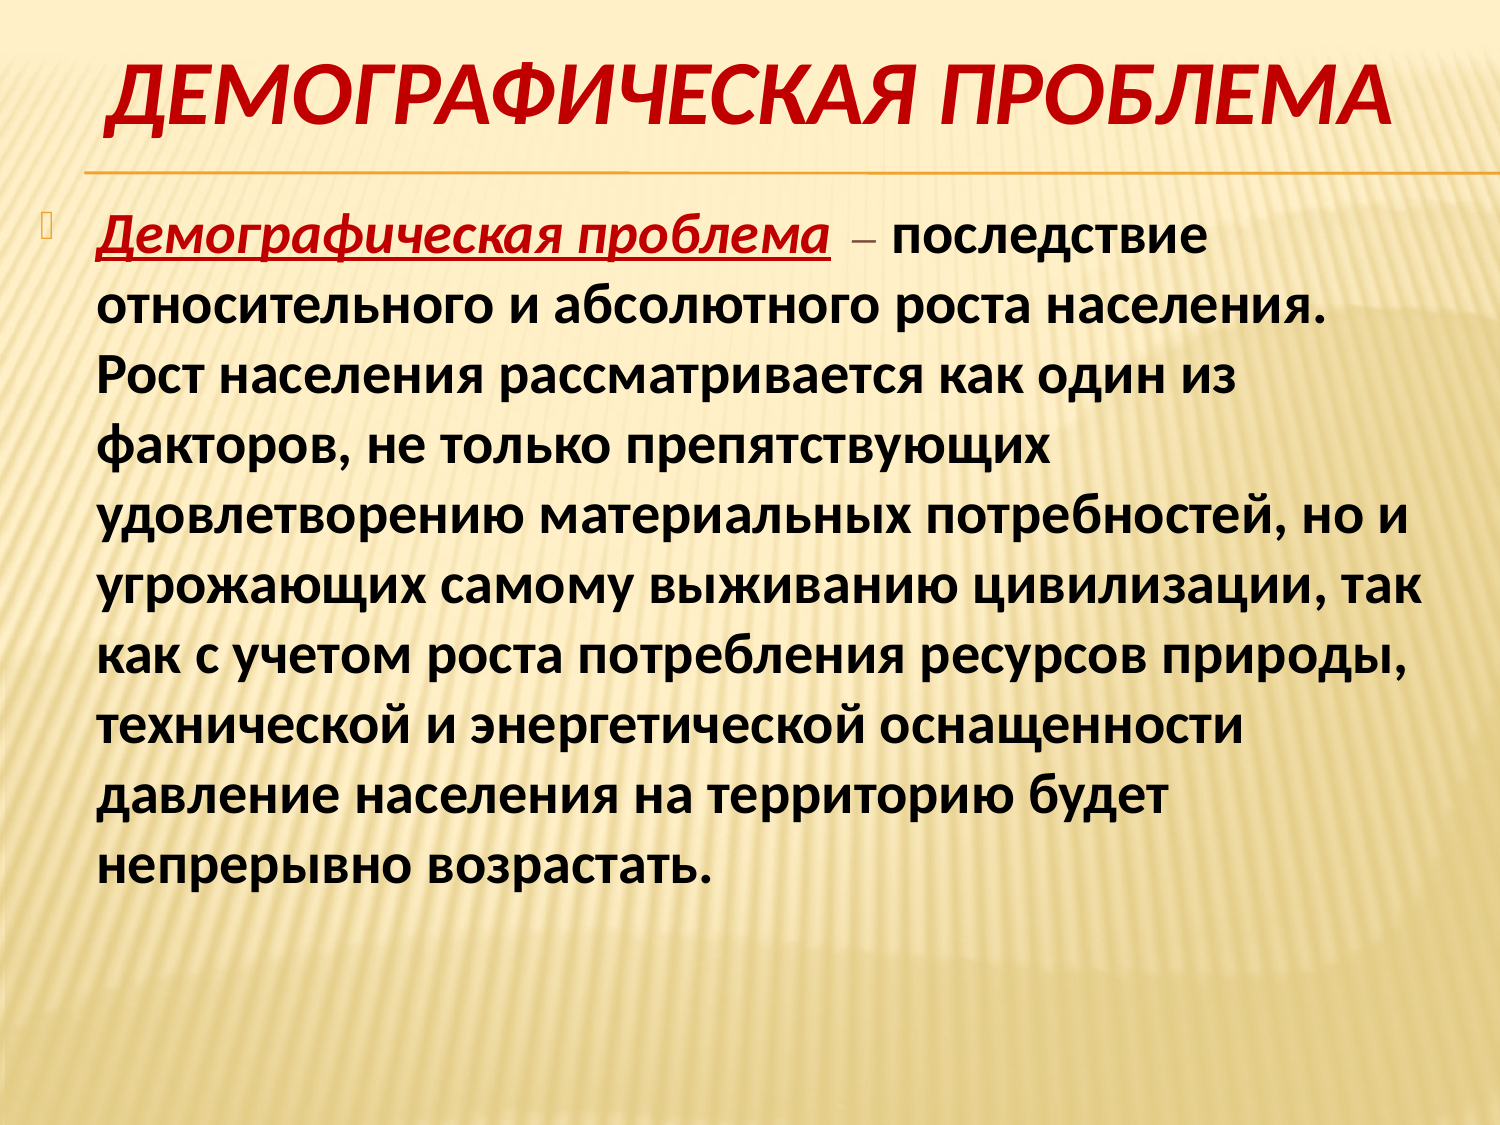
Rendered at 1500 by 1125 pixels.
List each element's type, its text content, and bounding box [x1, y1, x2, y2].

list Демографическая проблема ― последствие относительного и абсолютного роста населения. Рост населения рассматривается как один из факторов, не только препятствующих удовлетворению материальных потребностей, но и угрожающих самому выживанию цивилизации, так как с учетом роста потребления ресурсов природы, технической и энергетической оснащенности давление населения на территорию будет непрерывно возрастать. [24, 187, 1451, 576]
title Демографическая проблема [0, 0, 1500, 175]
